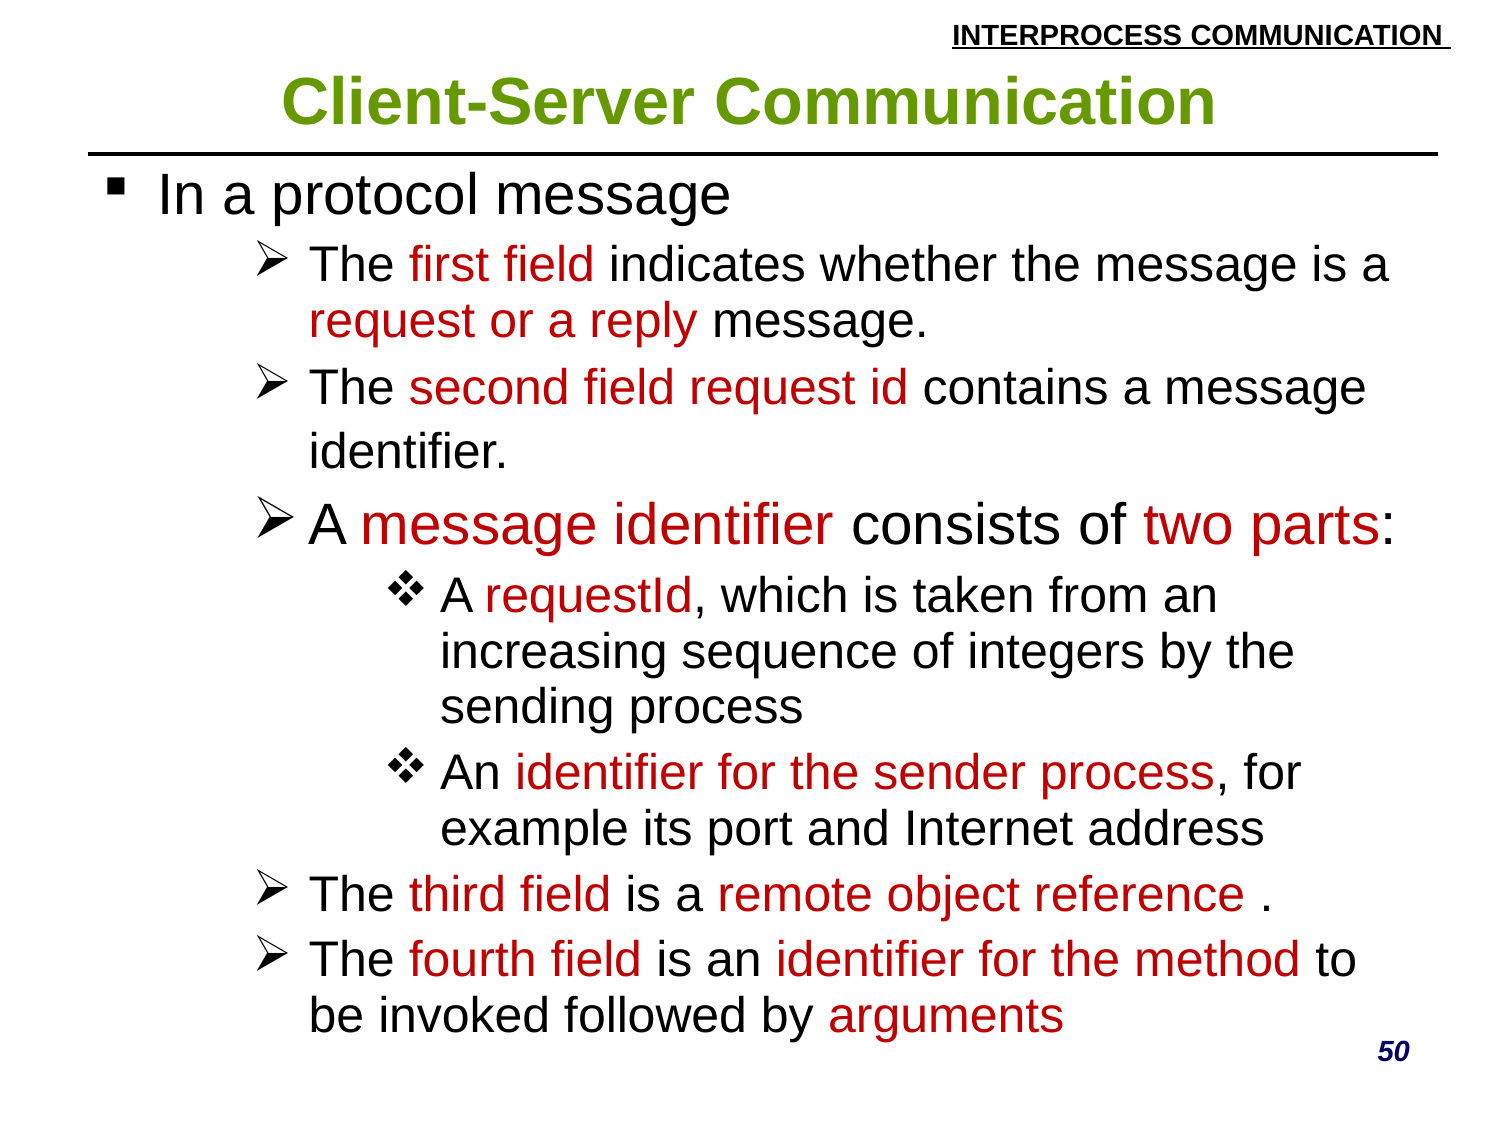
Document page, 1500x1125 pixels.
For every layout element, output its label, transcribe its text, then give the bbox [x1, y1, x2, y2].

table_header In a protocol message The first field indicates whether the message is a request or a reply message. The second field request id contains a message identifier. A message identifier consists of two parts: A requestId, which is taken from an increasing sequence of integers by the sending process An identifier for the sender process, for example its port and Internet address The third field is a remote object reference . The fourth field is an identifier for the method to be invoked followed by arguments [88, 156, 1438, 1112]
title Client-Server Communication [74, 0, 1426, 200]
